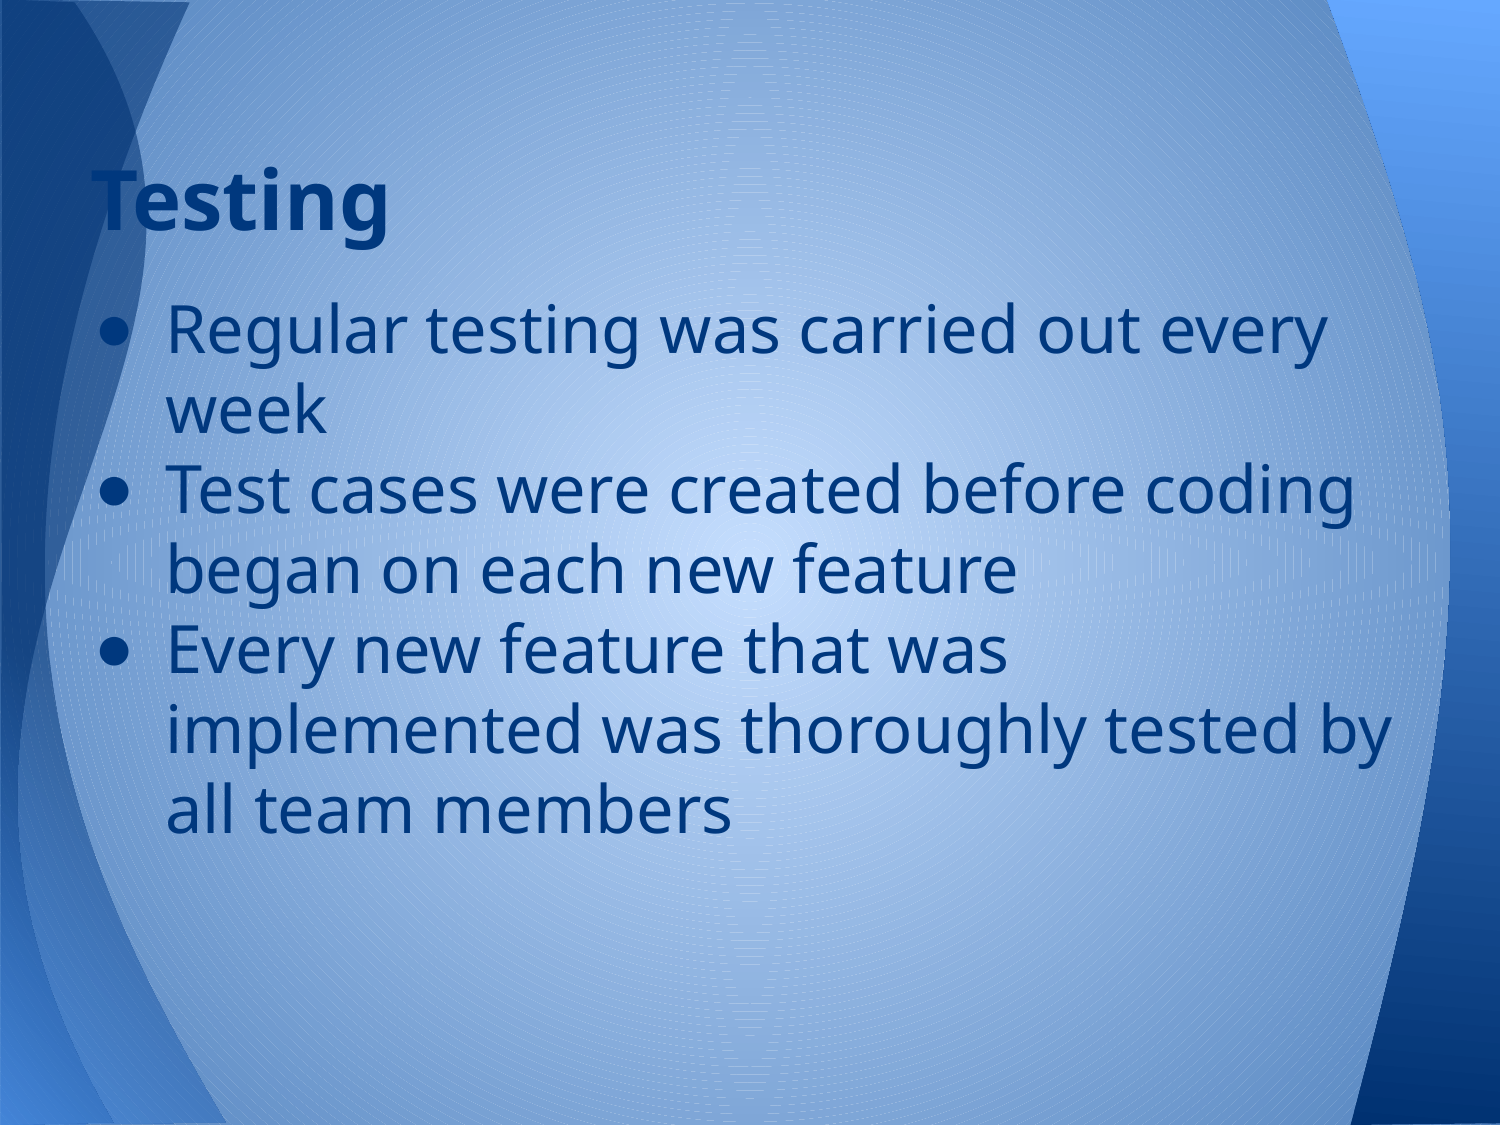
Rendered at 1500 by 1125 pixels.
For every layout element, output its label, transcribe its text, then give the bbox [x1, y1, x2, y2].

title Testing [75, 45, 1425, 263]
list Regular testing was carried out every week Test cases were created before coding began on each new feature Every new feature that was implemented was thoroughly tested by all team members [75, 272, 1425, 1067]
